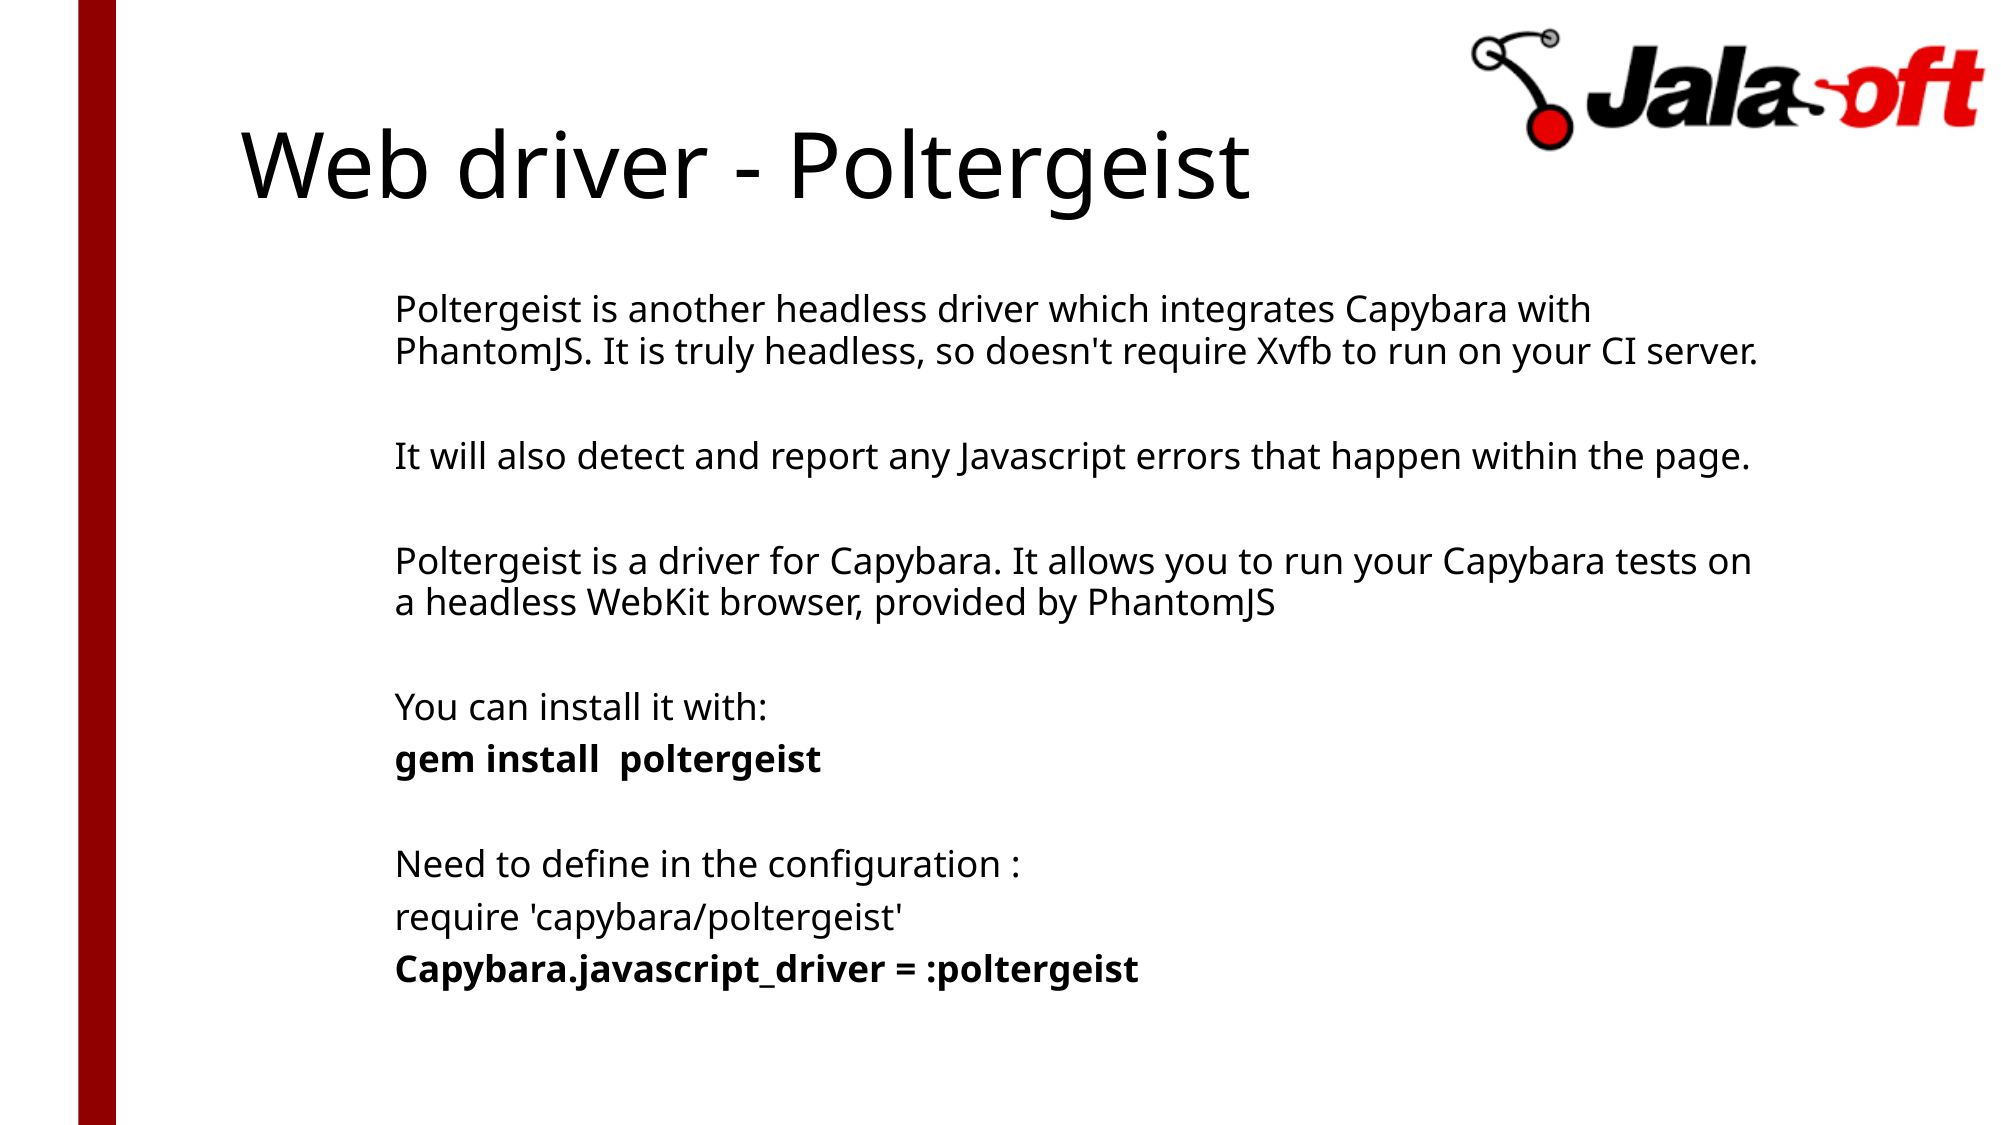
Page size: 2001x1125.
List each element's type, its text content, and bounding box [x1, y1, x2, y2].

picture [1464, 16, 2000, 163]
title Web driver - Poltergeist [225, 112, 1800, 282]
list Poltergeist is another headless driver which integrates Capybara with PhantomJS. It is truly headless, so doesn't require Xvfb to run on your CI server. It will also detect and report any Javascript errors that happen within the page. Poltergeist is a driver for Capybara. It allows you to run your Capybara tests on a headless WebKit browser, provided by PhantomJS You can install it with: gem install poltergeist Need to define in the configuration : require 'capybara/poltergeist' Capybara.javascript_driver = :poltergeist [225, 282, 1800, 1019]
